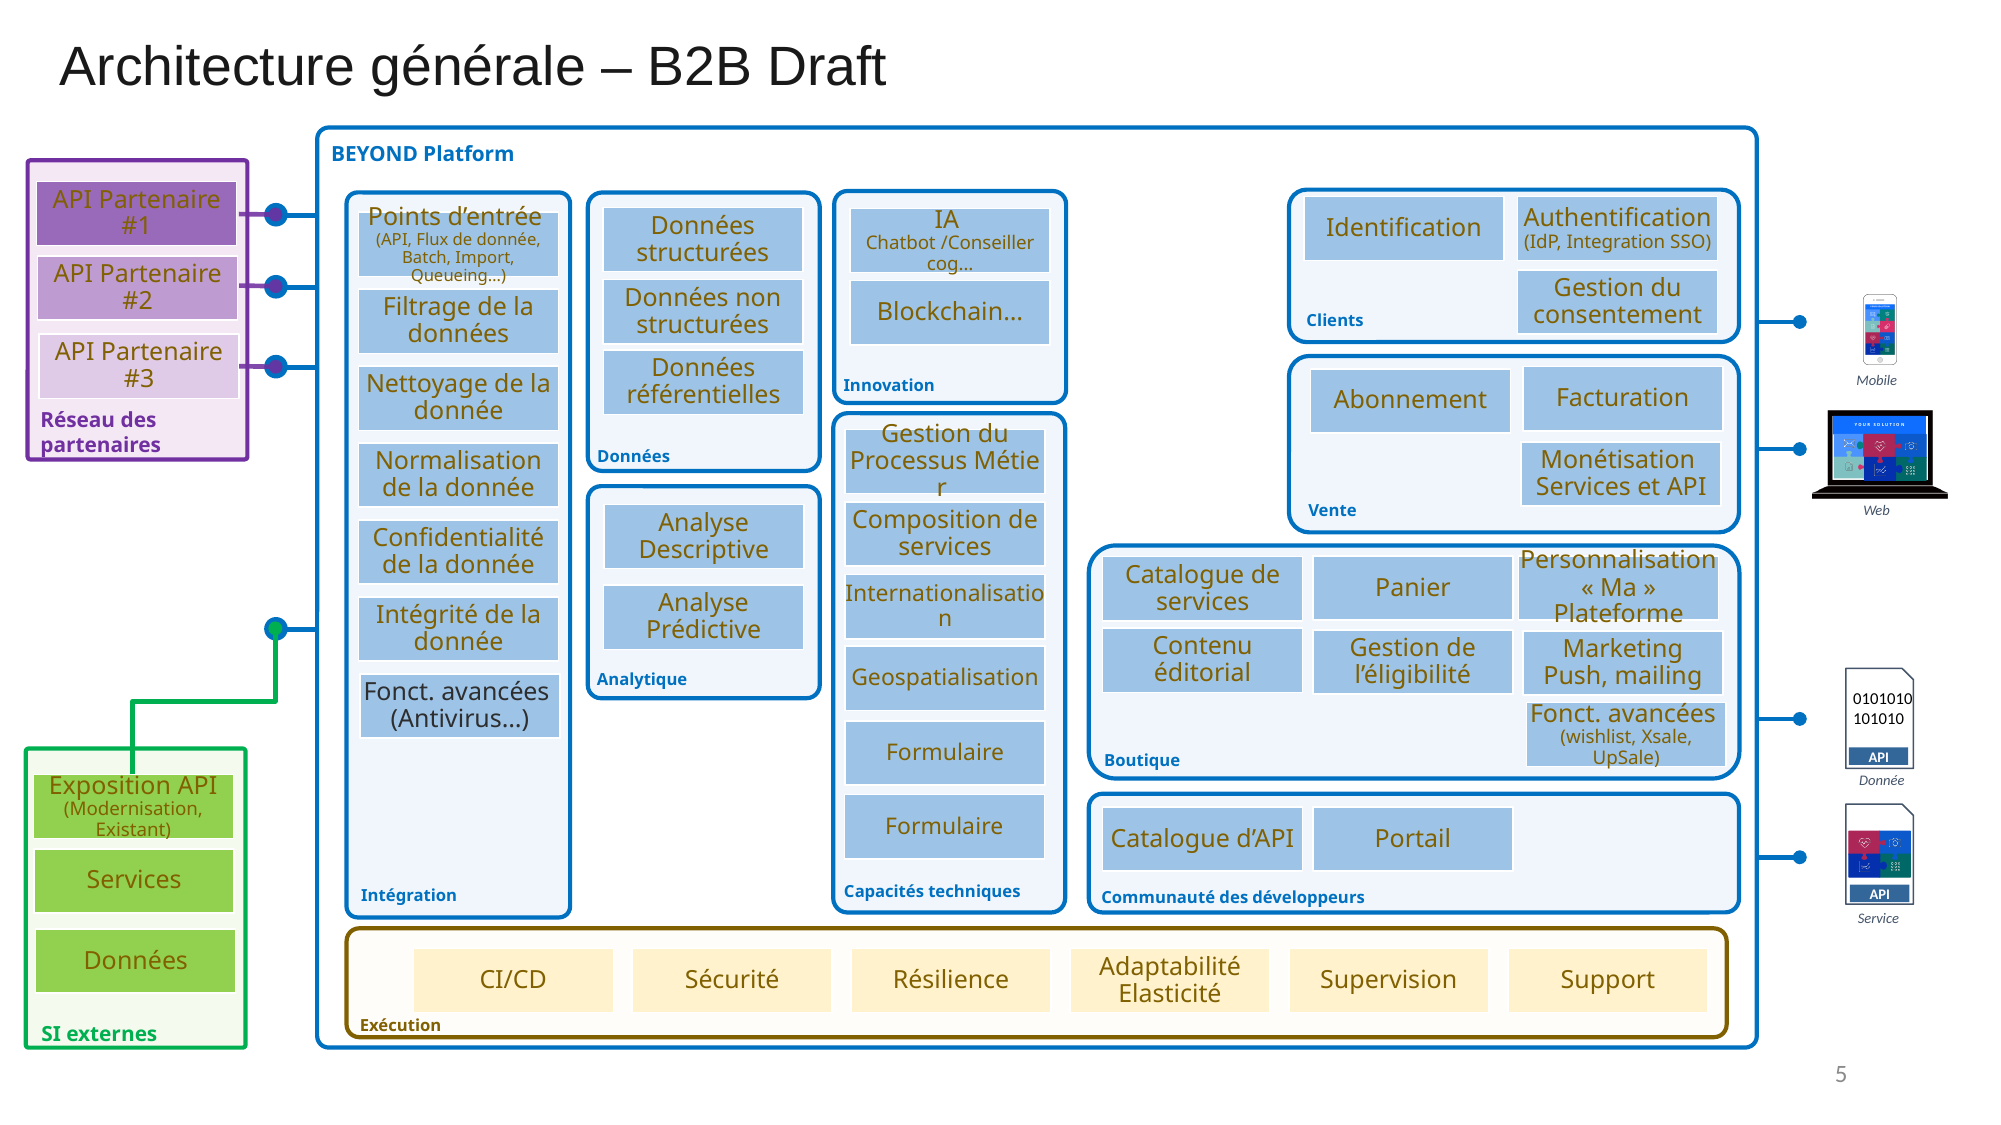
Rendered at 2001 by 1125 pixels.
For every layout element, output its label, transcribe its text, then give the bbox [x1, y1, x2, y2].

text_box Capacités techniques [829, 873, 1061, 908]
text_box Résilience [851, 948, 1052, 1013]
text_box Facturation [1522, 366, 1723, 431]
text_box Vente [1293, 492, 1433, 528]
text_box [264, 368, 288, 379]
text_box CI/CD [413, 948, 614, 1013]
text_box Identification [1304, 196, 1505, 261]
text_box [1864, 434, 1926, 481]
text_box [264, 354, 288, 367]
text_box [1845, 804, 1914, 901]
text_box API Partenaire #1 [36, 181, 237, 246]
text_box [1845, 736, 1914, 763]
text_box [1845, 668, 1914, 680]
text_box Clients [1291, 301, 1421, 337]
text_box Analyse Prédictive [603, 585, 804, 650]
text_box Communauté des développeurs [1086, 879, 1420, 915]
text_box Personnalisation « Ma » Plateforme [1518, 555, 1719, 621]
text_box Intégration [346, 877, 486, 912]
text_box 0101010101010 [1838, 680, 1934, 736]
text_box [834, 190, 1067, 404]
text_box [264, 202, 288, 215]
text_box Monétisation Services et API [1521, 441, 1722, 507]
text_box [1288, 355, 1740, 533]
picture [1863, 294, 1897, 365]
text_box Analyse Descriptive [603, 504, 804, 569]
text_box Catalogue de services [1102, 556, 1303, 621]
text_box Mobile [1829, 363, 1925, 396]
text_box Supervision [1288, 948, 1489, 1013]
text_box [27, 160, 248, 398]
text_box Panier [1312, 555, 1513, 621]
text_box [587, 192, 820, 471]
text_box [264, 274, 288, 287]
text_box Confidentialité de la donnée [358, 519, 559, 585]
text_box Exposition API (Modernisation, Existant) [33, 774, 234, 839]
text_box Marketing Push, mailing [1523, 630, 1723, 696]
text_box Filtrage de la données [358, 289, 559, 354]
text_box Web [1829, 499, 1925, 526]
text_box Données structurées [602, 207, 803, 272]
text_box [1848, 831, 1911, 878]
text_box Réseau des partenaires [25, 398, 216, 464]
text_box [25, 748, 246, 1048]
text_box Composition de services [845, 501, 1046, 567]
text_box API [1848, 747, 1909, 763]
text_box [264, 617, 288, 629]
text_box Innovation [828, 367, 968, 403]
text_box Authentification (IdP, Integration SSO) [1517, 196, 1718, 261]
text_box Contenu éditorial [1102, 628, 1303, 693]
text_box Donnée [1834, 763, 1930, 796]
text_box [587, 486, 820, 699]
text_box Gestion du Processus Métier [845, 429, 1046, 494]
text_box Geospatialisation [845, 646, 1046, 711]
text_box API Partenaire #2 [37, 255, 238, 321]
text_box Boutique [1089, 742, 1228, 778]
text_box Gestion de l’éligibilité [1312, 629, 1513, 695]
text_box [1834, 434, 1864, 478]
slide_number 5 [1412, 1042, 1863, 1103]
text_box [346, 928, 1727, 1038]
text_box [278, 630, 288, 641]
text_box Données [582, 438, 721, 474]
text_box Formulaire [845, 720, 1046, 786]
text_box [317, 127, 1757, 1048]
text_box Catalogue d’API [1102, 806, 1303, 872]
text_box Gestion du consentement [1517, 269, 1718, 335]
text_box Données non structurées [602, 279, 803, 344]
text_box Nettoyage de la donnée [358, 366, 559, 431]
text_box Intégrité de la donnée [358, 596, 559, 662]
text_box Points d’entrée (API, Flux de donnée, Batch, Import, Queueing…) [358, 212, 559, 277]
text_box Support [1507, 948, 1708, 1013]
text_box Services [34, 848, 235, 914]
text_box Adaptabilité Elasticité [1070, 948, 1271, 1013]
text_box Exécution [344, 1007, 457, 1042]
text_box Normalisation de la donnée [358, 442, 559, 508]
text_box SI externes [26, 1013, 172, 1054]
text_box Sécurité [632, 948, 833, 1013]
text_box [264, 288, 288, 299]
text_box Internationalisation [845, 574, 1046, 639]
text_box IA Chatbot /Conseiller cog… [850, 208, 1051, 273]
text_box [833, 413, 1066, 913]
text_box [346, 192, 571, 918]
text_box Données référentielles [603, 350, 804, 415]
text_box [264, 216, 288, 227]
text_box Fonct. avancées (Antivirus…) [359, 673, 560, 739]
text_box Formulaire [844, 794, 1045, 859]
text_box [216, 369, 248, 460]
text_box Données [35, 928, 236, 994]
text_box Fonct. avancées (wishlist, Xsale, UpSale) [1526, 702, 1727, 767]
text_box Portail [1312, 806, 1513, 872]
text_box Blockchain… [850, 280, 1051, 345]
text_box Abonnement [1310, 368, 1511, 433]
text_box [1288, 189, 1740, 343]
text_box BEYOND Platform [316, 132, 530, 173]
text_box Analytique [582, 661, 721, 696]
text_box API Partenaire #3 [39, 334, 240, 399]
text_box API [1849, 884, 1910, 901]
text_box [1088, 793, 1740, 913]
text_box Service [1831, 901, 1926, 934]
picture [1812, 410, 1948, 499]
text_box Architecture générale – B2B Draft [59, 37, 1925, 98]
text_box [130, 629, 277, 773]
